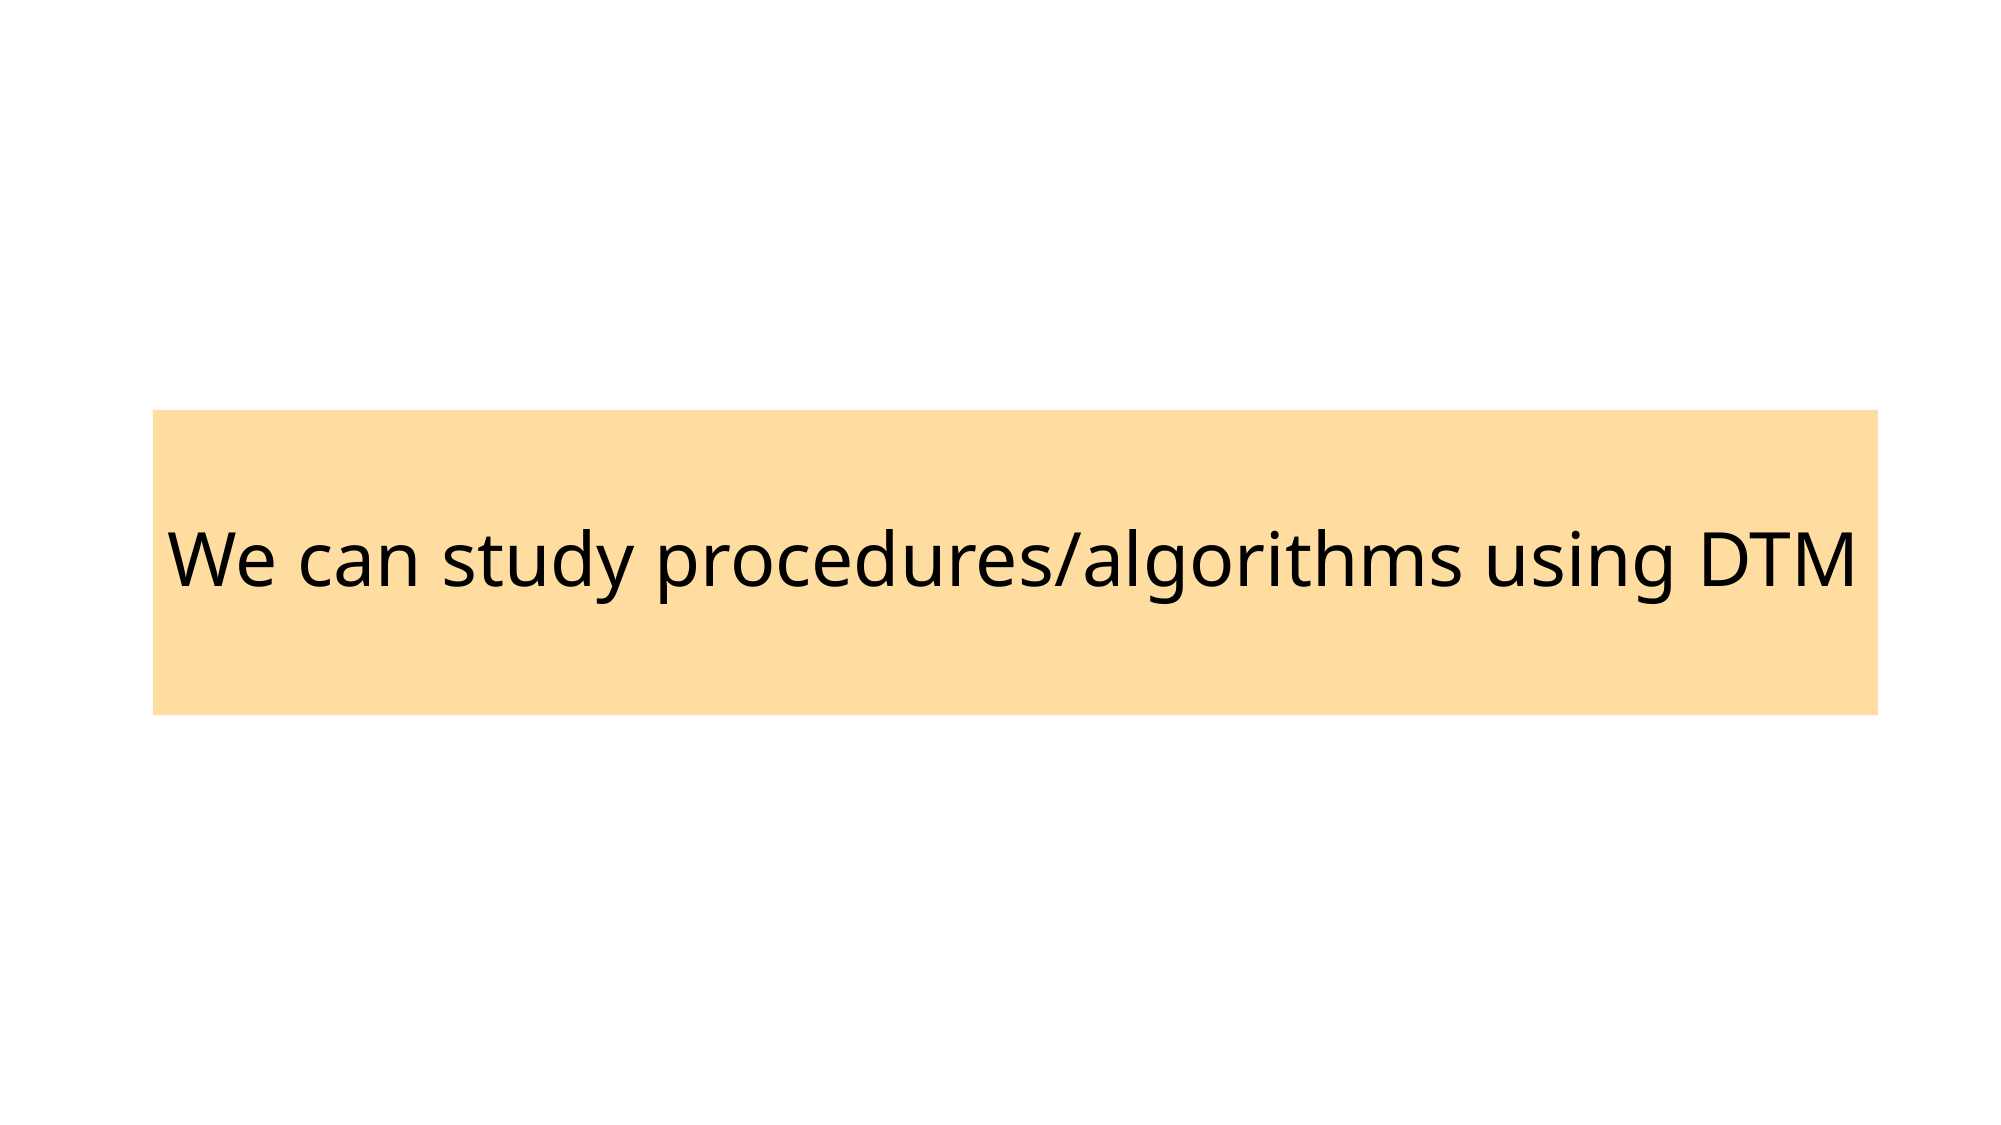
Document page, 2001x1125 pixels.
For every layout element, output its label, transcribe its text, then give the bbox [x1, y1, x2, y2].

title We can study procedures/algorithms using DTM [152, 409, 1878, 716]
